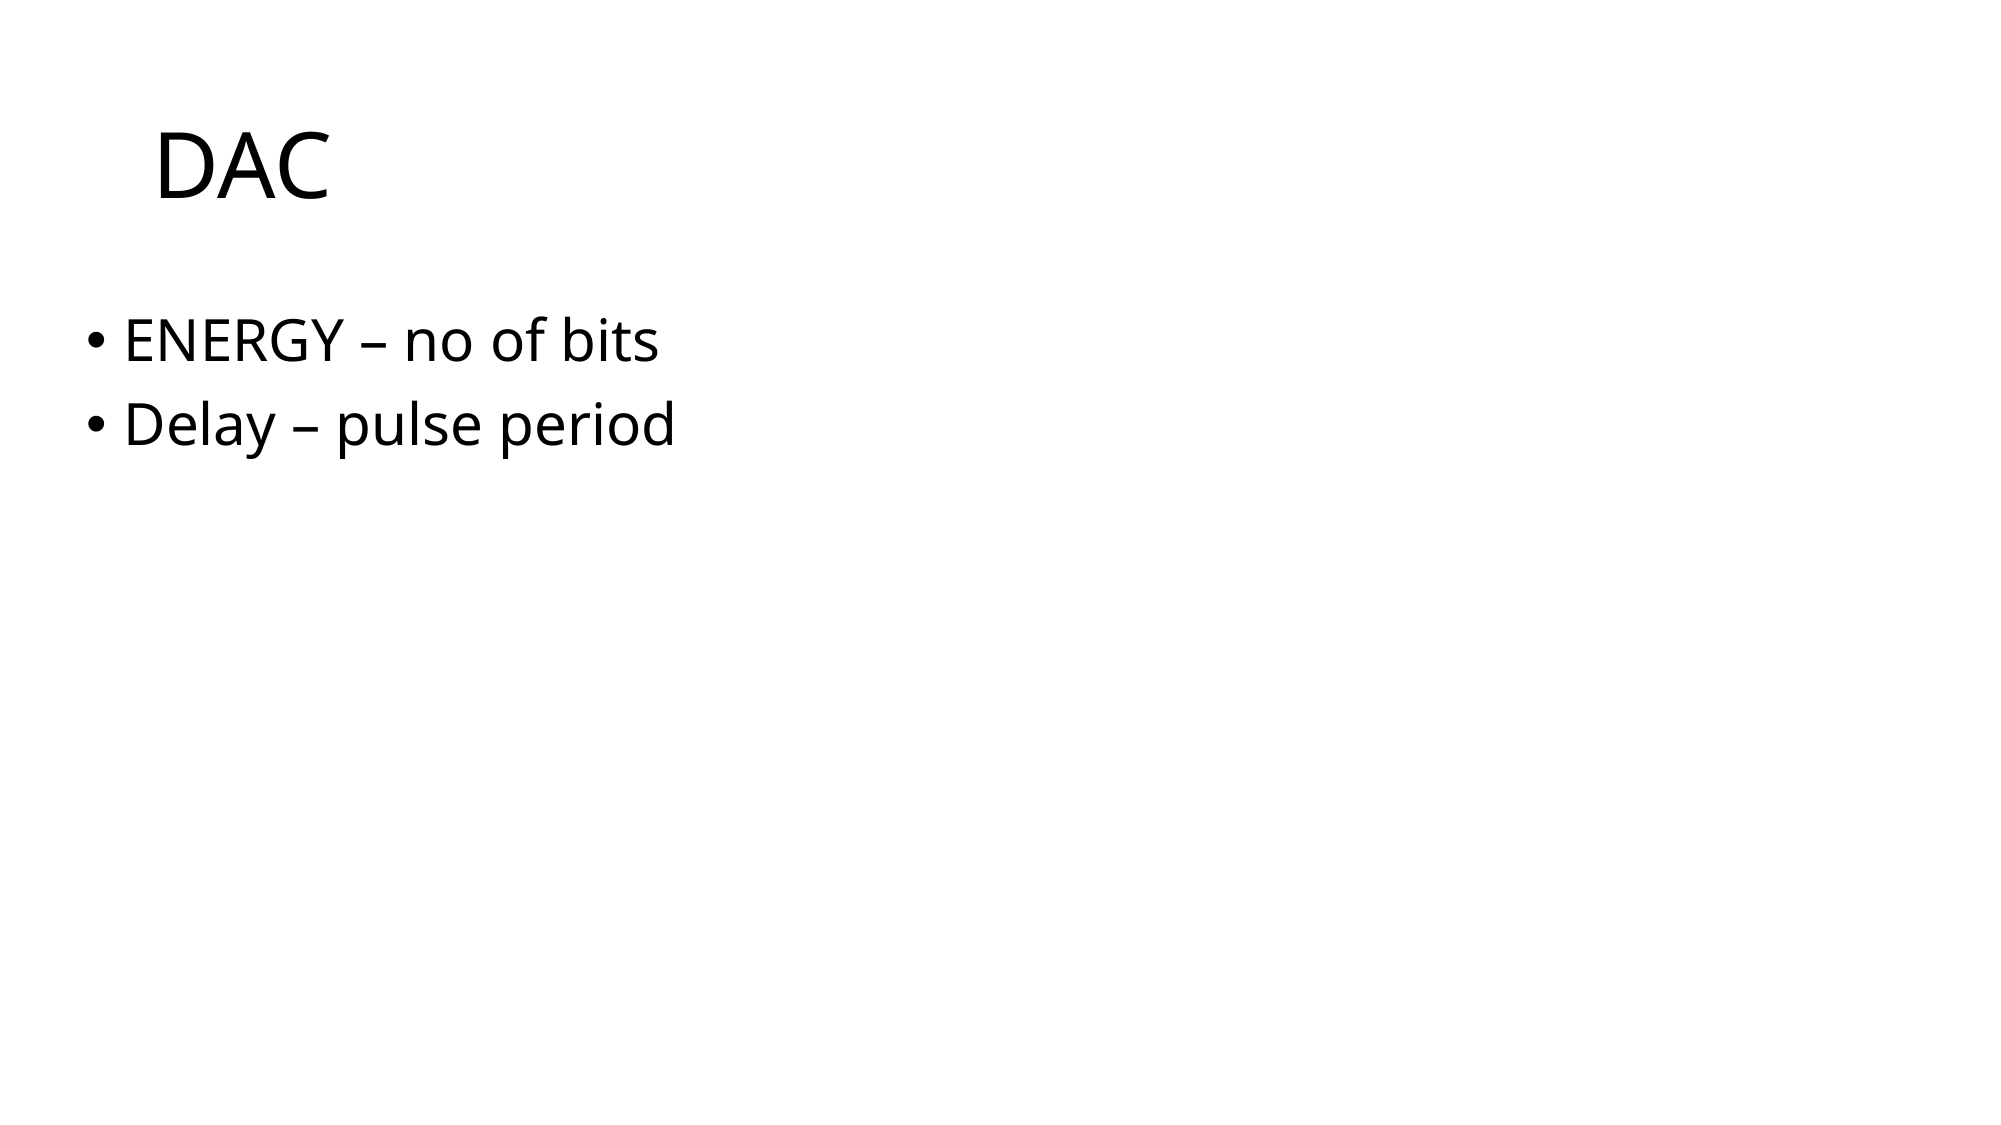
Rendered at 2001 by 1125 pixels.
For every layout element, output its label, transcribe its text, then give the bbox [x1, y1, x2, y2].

title DAC [137, 59, 1863, 278]
list ENERGY – no of bits Delay – pulse period [71, 303, 1796, 1018]
